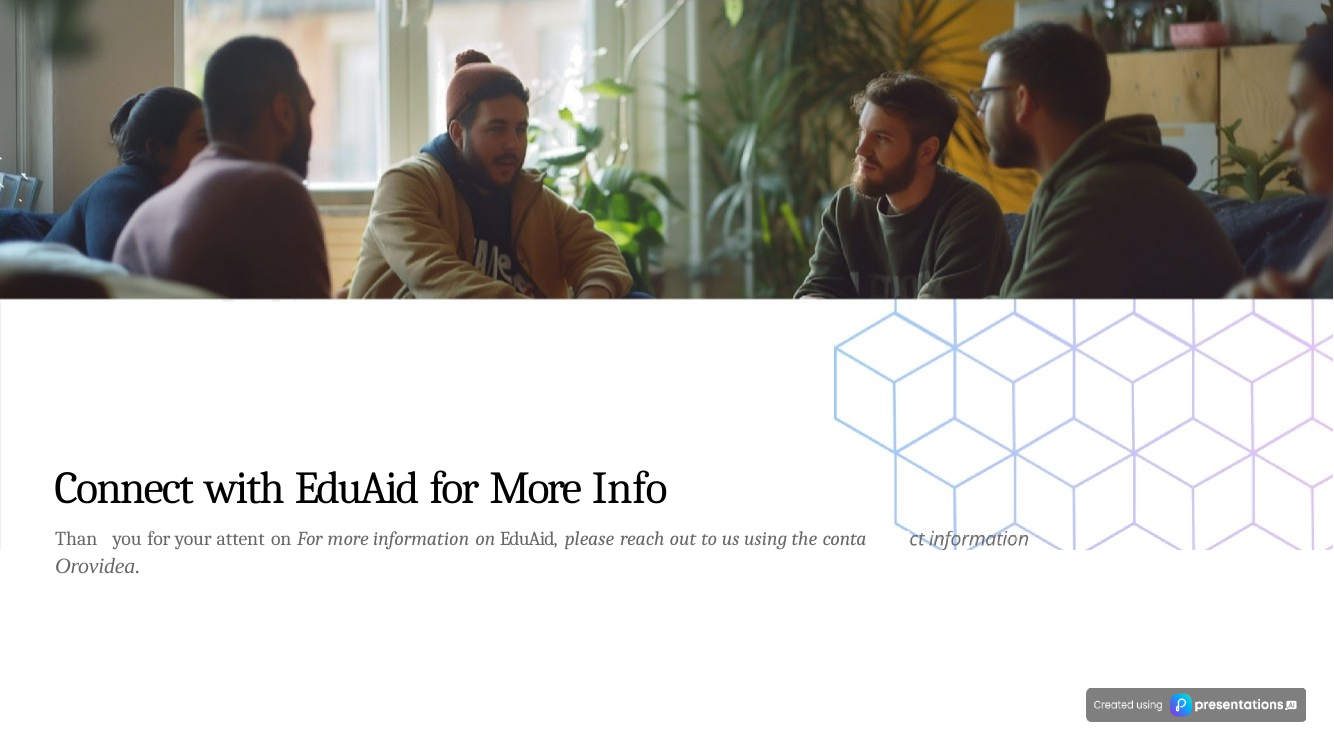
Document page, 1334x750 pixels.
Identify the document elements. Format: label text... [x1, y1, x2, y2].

picture [0, 0, 1333, 550]
text_box Than you for your attent on For more information on EduAid, please reach out to us using the conta Orovidea. [53, 550, 911, 578]
picture [1086, 688, 1306, 722]
